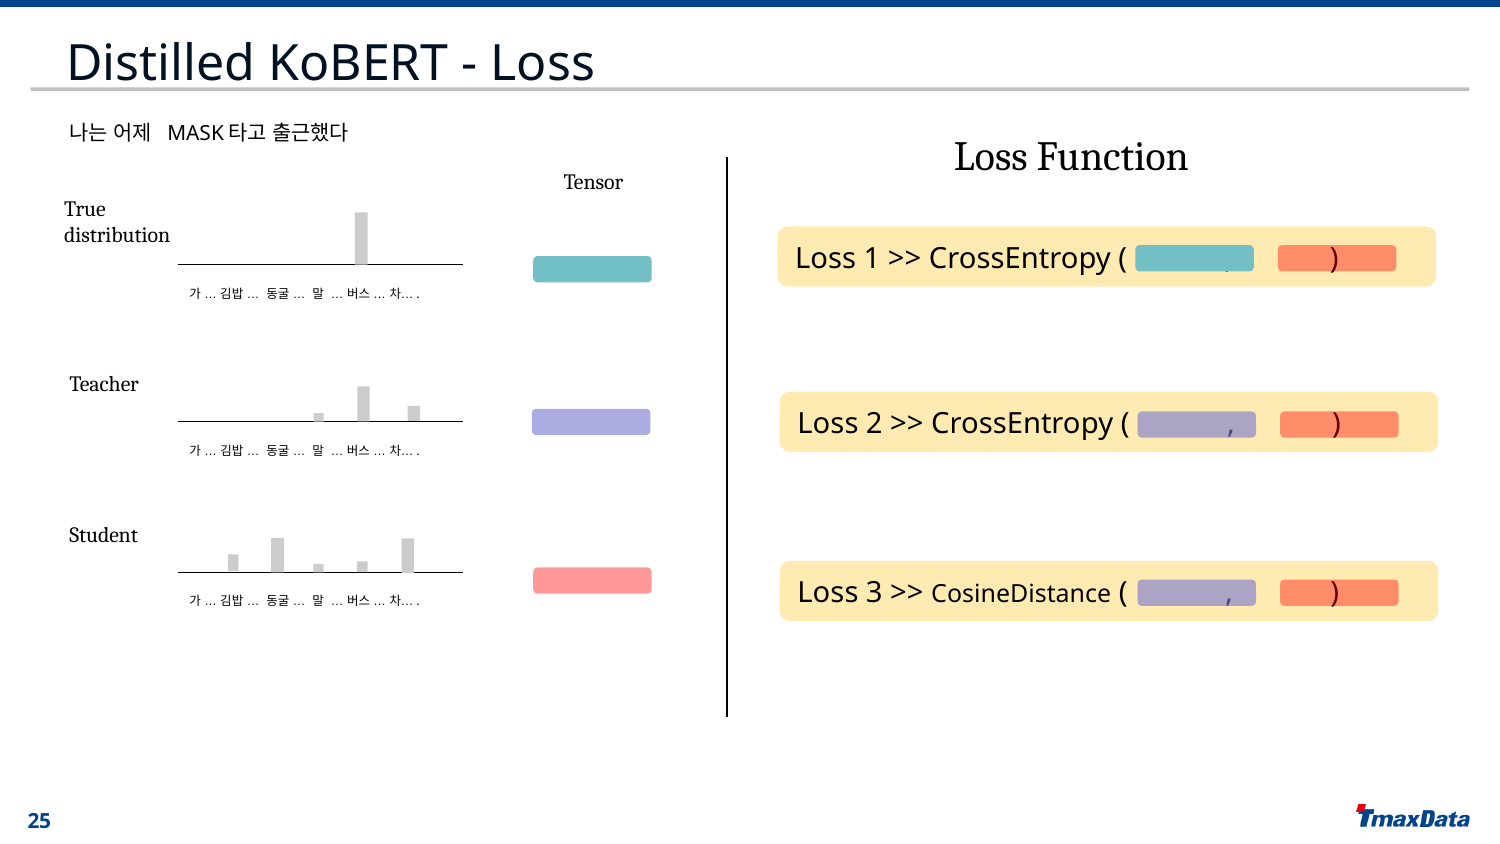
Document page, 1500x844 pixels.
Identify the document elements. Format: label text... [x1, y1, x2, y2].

text_box [531, 565, 654, 596]
text_box 가 … 김밥 … 동굴 … 말 … 버스 … 차…. [174, 278, 516, 308]
text_box [353, 210, 370, 264]
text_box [779, 560, 1439, 622]
text_box [311, 411, 326, 420]
text_box [529, 406, 653, 438]
text_box 나는 어제 MASK타고 출근했다 [54, 112, 450, 153]
text_box [400, 536, 416, 571]
text_box Tensor [548, 159, 656, 201]
text_box 가 … 김밥 … 동굴 … 말 … 버스 … 차…. [174, 435, 516, 465]
text_box [226, 552, 241, 571]
text_box [531, 253, 654, 285]
text_box [269, 536, 286, 571]
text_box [779, 391, 1439, 453]
text_box [355, 384, 372, 420]
text_box [355, 559, 370, 571]
text_box 가 … 김밥 … 동굴 … 말 … 버스 … 차…. [174, 585, 516, 616]
text_box Student [54, 512, 162, 554]
text_box Loss Function [939, 121, 1293, 187]
text_box True distribution [49, 187, 212, 255]
text_box [406, 404, 422, 420]
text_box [777, 226, 1437, 287]
title Distilled KoBERT - Loss [51, 0, 1449, 94]
text_box Teacher [54, 362, 162, 403]
picture [1356, 804, 1470, 827]
text_box [311, 562, 326, 571]
